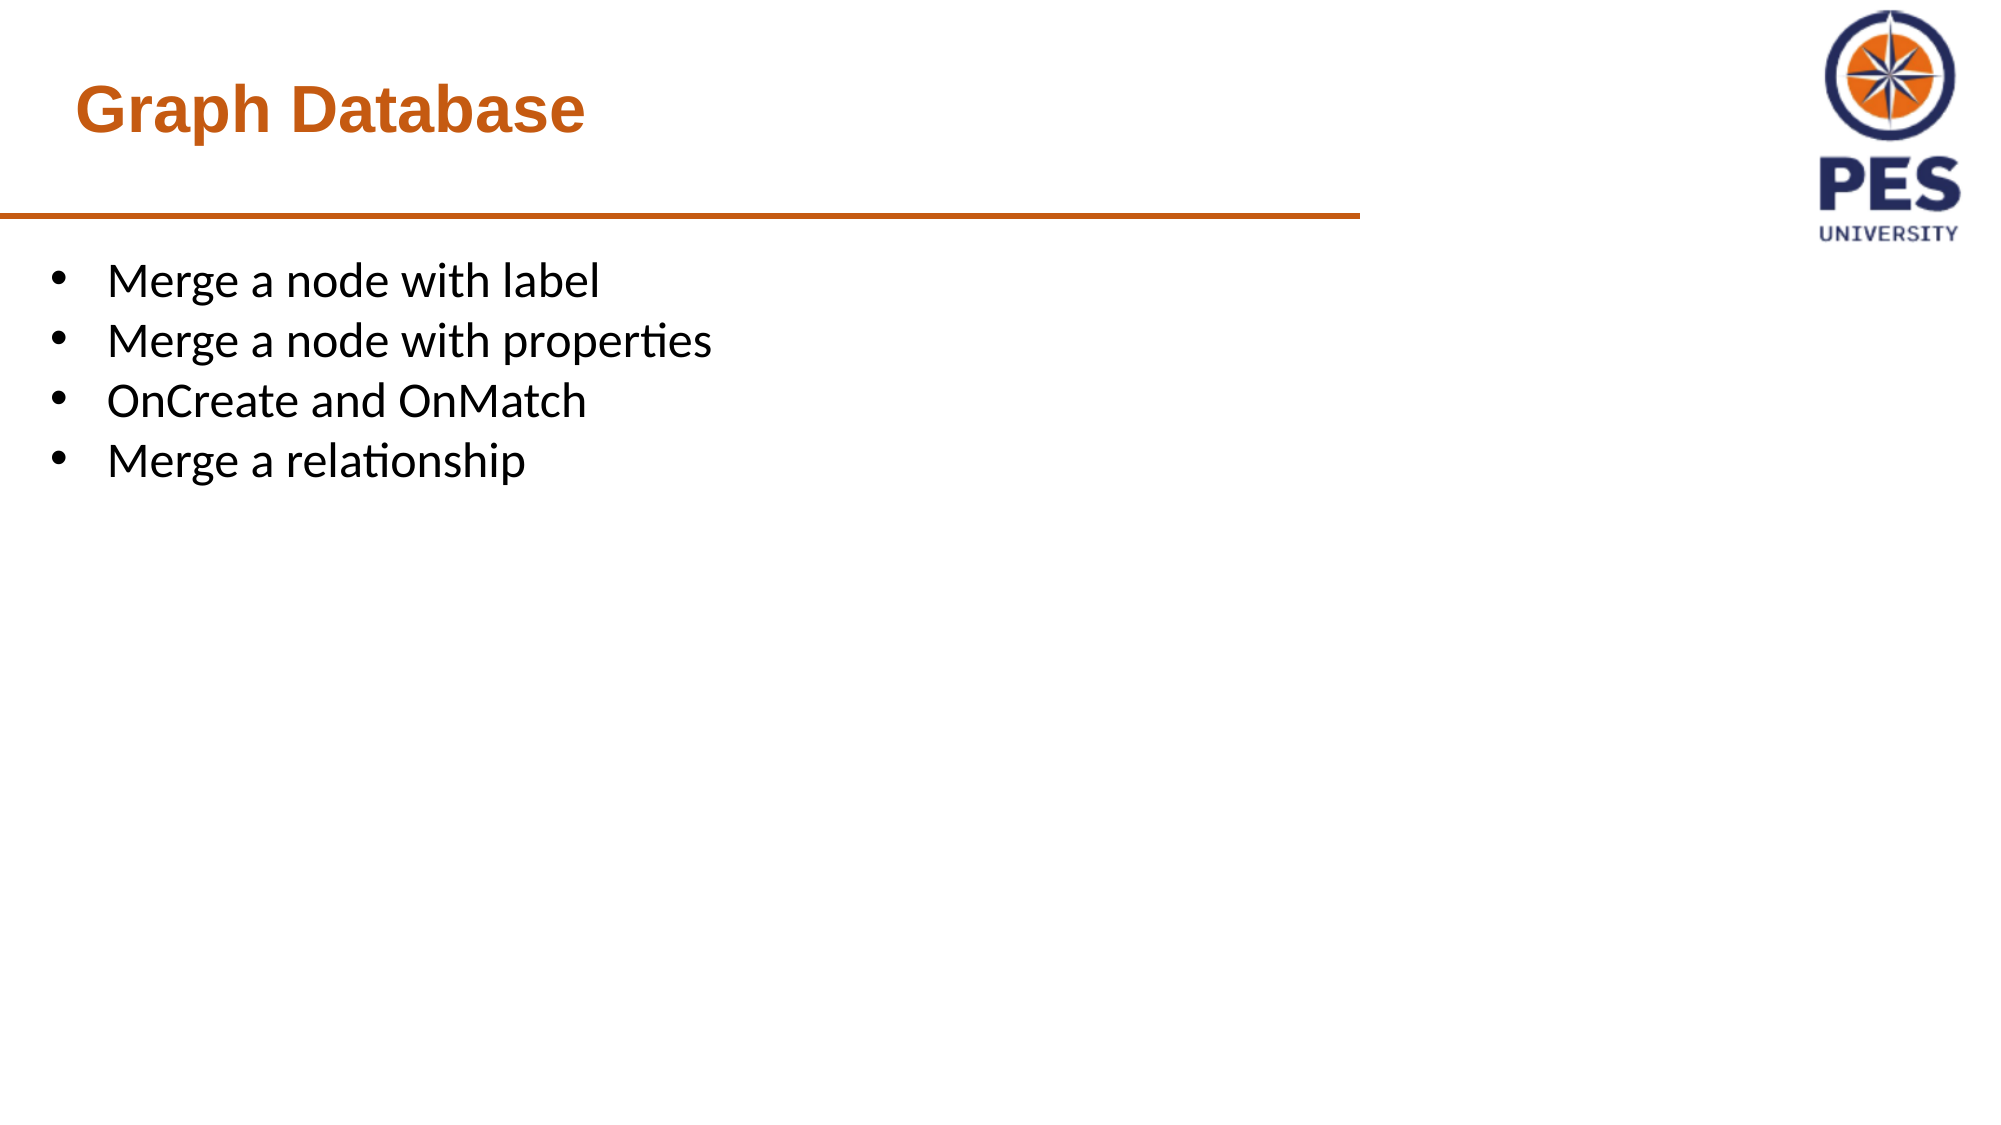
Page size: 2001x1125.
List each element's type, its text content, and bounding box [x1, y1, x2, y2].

text_box Graph Database [60, 58, 1374, 154]
picture [1784, 0, 2000, 276]
text_box Merge a node with label Merge a node with properties OnCreate and OnMatch Merge a relationship [35, 239, 1722, 495]
